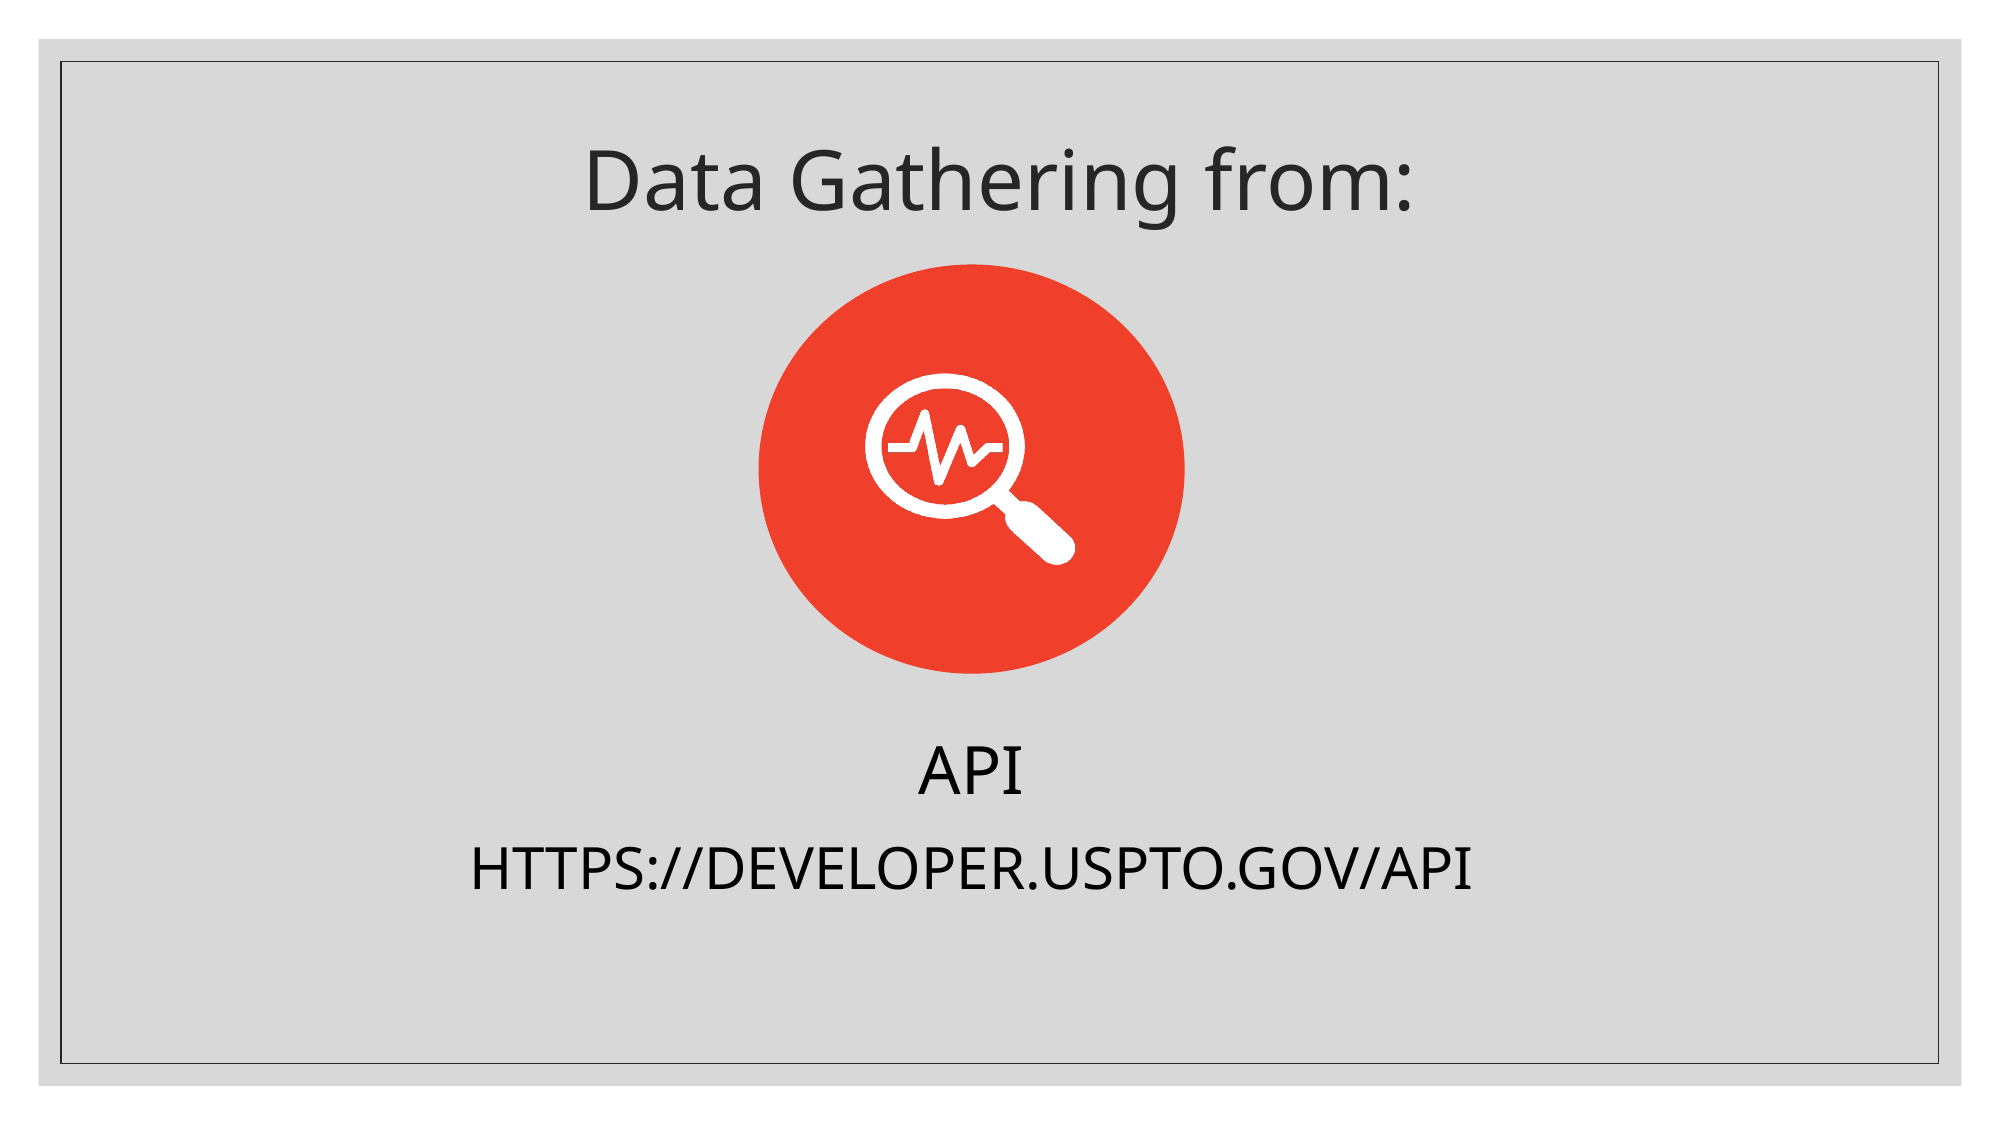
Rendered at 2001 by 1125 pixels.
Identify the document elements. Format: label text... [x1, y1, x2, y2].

title Data Gathering from: [174, 105, 1825, 229]
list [118, 234, 1825, 998]
